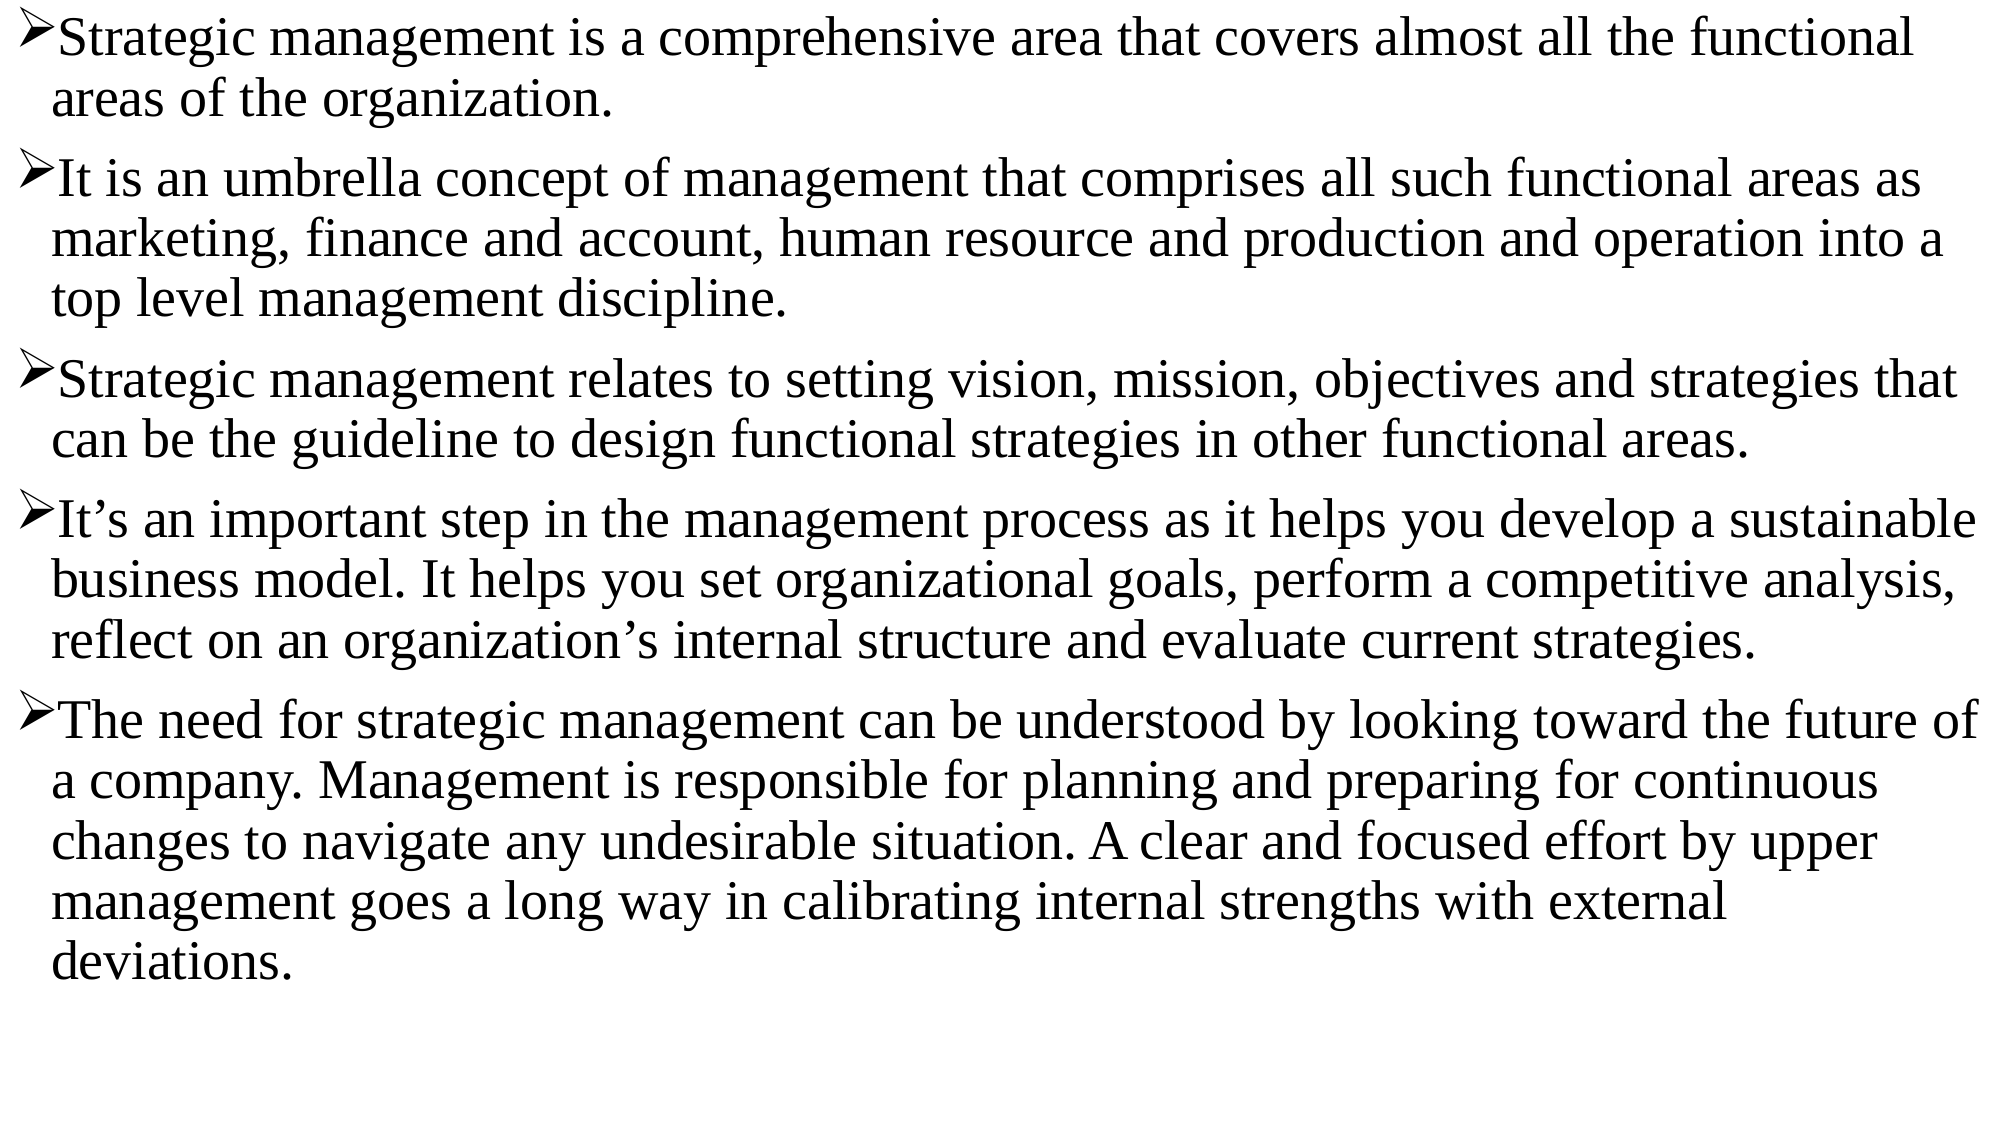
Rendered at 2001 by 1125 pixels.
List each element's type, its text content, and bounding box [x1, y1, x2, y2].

list Strategic management is a comprehensive area that covers almost all the functional areas of the organization. It is an umbrella concept of management that comprises all such functional areas as marketing, finance and account, human resource and production and operation into a top level management discipline. Strategic management relates to setting vision, mission, objectives and strategies that can be the guideline to design functional strategies in other functional areas. It’s an important step in the management process as it helps you develop a sustainable business model. It helps you set organizational goals, perform a competitive analysis, reflect on an organization’s internal structure and evaluate current strategies. The need for strategic management can be understood by looking toward the future of a company. Management is responsible for planning and preparing for continuous changes to navigate any undesirable situation. A clear and focused effort by upper management goes a long way in calibrating internal strengths with external deviations. [0, 0, 2000, 1125]
